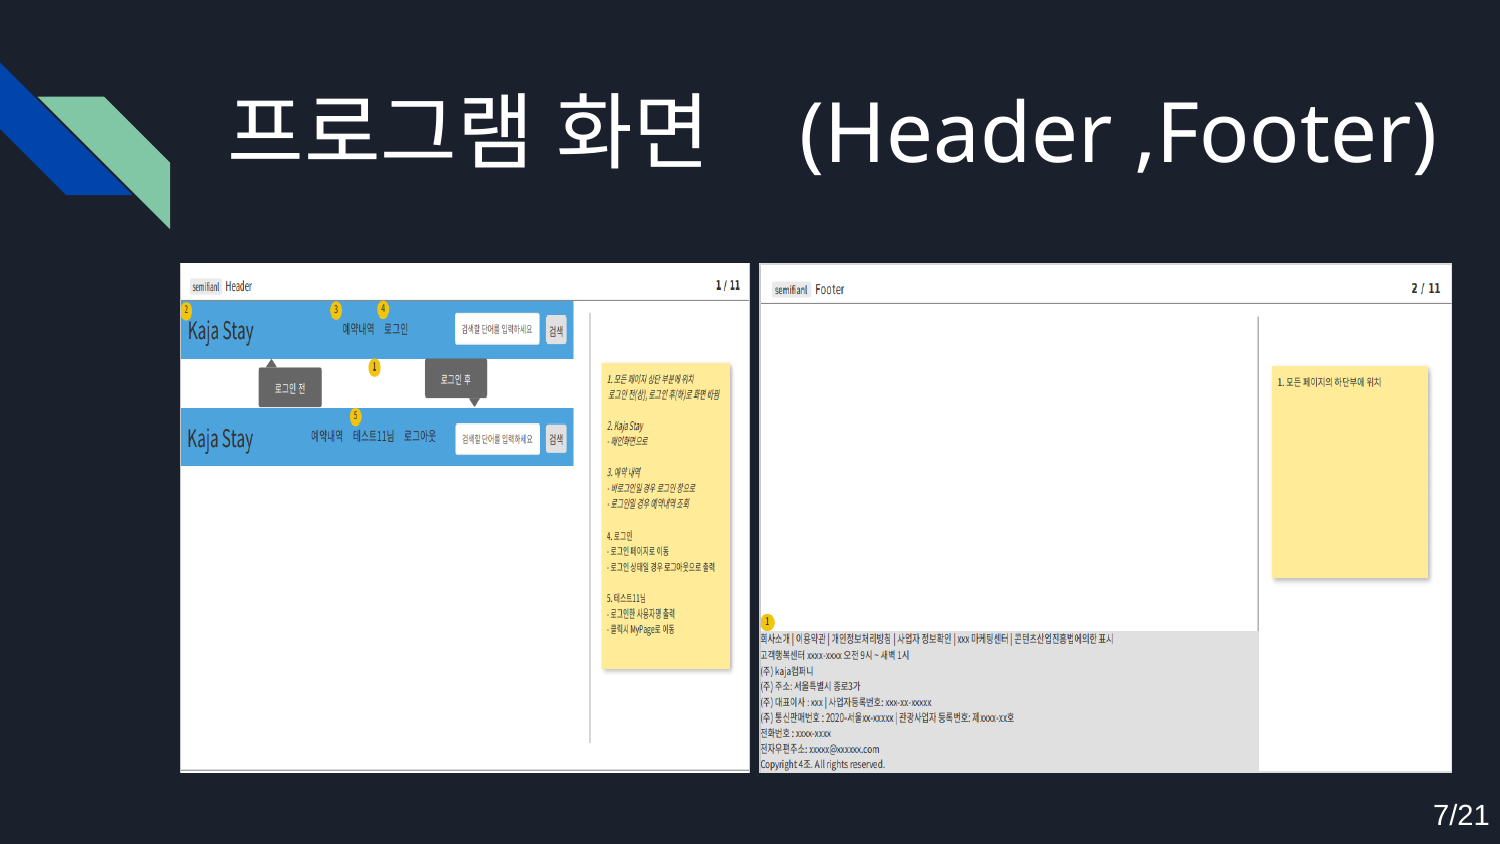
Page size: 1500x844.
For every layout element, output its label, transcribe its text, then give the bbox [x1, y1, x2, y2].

title 프로그램 화면 (Header ,Footer) [212, 64, 1479, 215]
text_box 7/21 [1418, 788, 1500, 839]
picture [759, 263, 1453, 774]
picture [180, 263, 751, 774]
